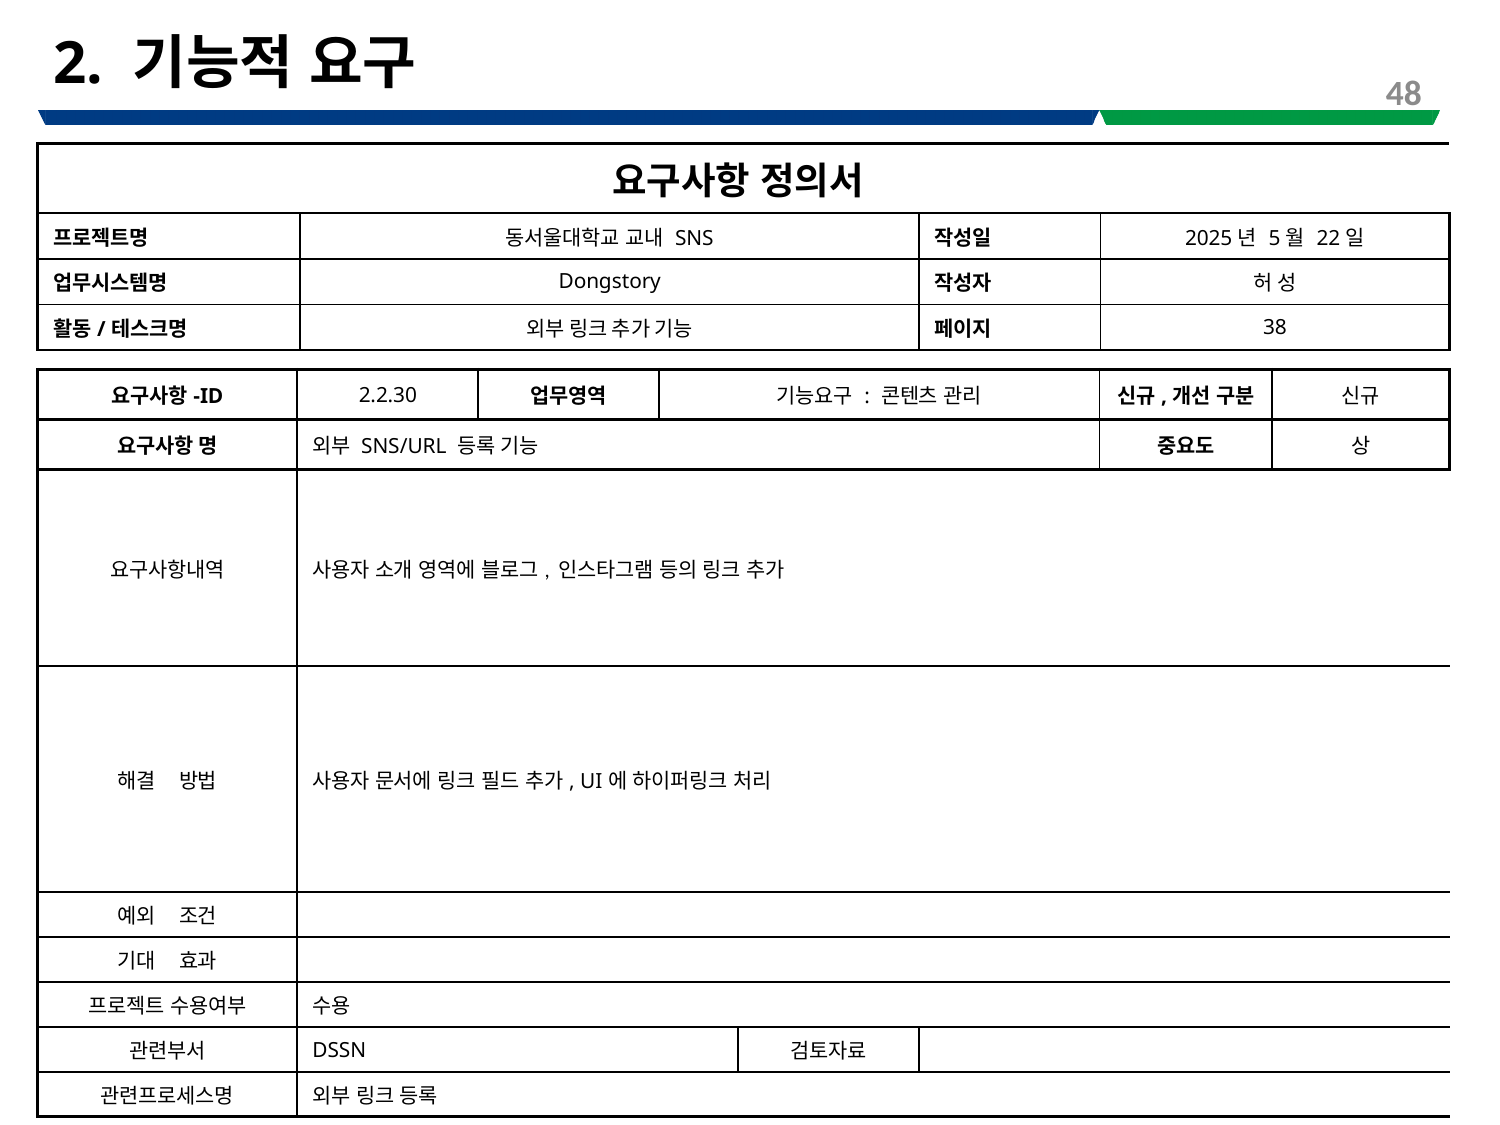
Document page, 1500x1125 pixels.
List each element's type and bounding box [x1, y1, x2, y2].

table_cell [39, 893, 296, 936]
table_cell [298, 471, 1450, 665]
table_cell [298, 983, 1450, 1026]
table_cell [298, 421, 1099, 468]
table_cell [298, 893, 1450, 936]
table_cell [39, 1028, 296, 1071]
picture [38, 110, 1440, 125]
table_cell [39, 471, 296, 665]
table_cell [1100, 421, 1271, 468]
table_cell [39, 260, 299, 304]
table_cell [39, 421, 296, 468]
table_cell [920, 214, 1100, 258]
table_cell [1101, 305, 1448, 349]
table_header [1100, 371, 1271, 418]
table_cell [1101, 214, 1448, 258]
table_cell [39, 983, 296, 1026]
table_header [660, 371, 1099, 418]
table_cell [1101, 260, 1448, 304]
table_cell [301, 260, 918, 304]
table_cell [39, 305, 299, 349]
table_cell [920, 260, 1100, 304]
table_header [298, 371, 477, 418]
table_cell [298, 938, 1450, 981]
table_cell [301, 305, 918, 349]
table_cell [298, 667, 1450, 891]
title [38, 31, 843, 97]
table_cell [1273, 421, 1448, 468]
table_cell [39, 938, 296, 981]
table_cell [39, 214, 299, 258]
table_header [39, 145, 1449, 212]
slide_number [1193, 61, 1437, 121]
table_cell [739, 1028, 918, 1071]
table_cell [39, 1073, 296, 1115]
table_cell [920, 1028, 1450, 1071]
table_header [1273, 371, 1448, 418]
table_cell [301, 214, 918, 258]
table_header [479, 371, 658, 418]
table_cell [39, 667, 296, 891]
table_cell [298, 1073, 1450, 1115]
table_header [39, 371, 296, 418]
table_cell [298, 1028, 737, 1071]
table_cell [920, 305, 1100, 349]
